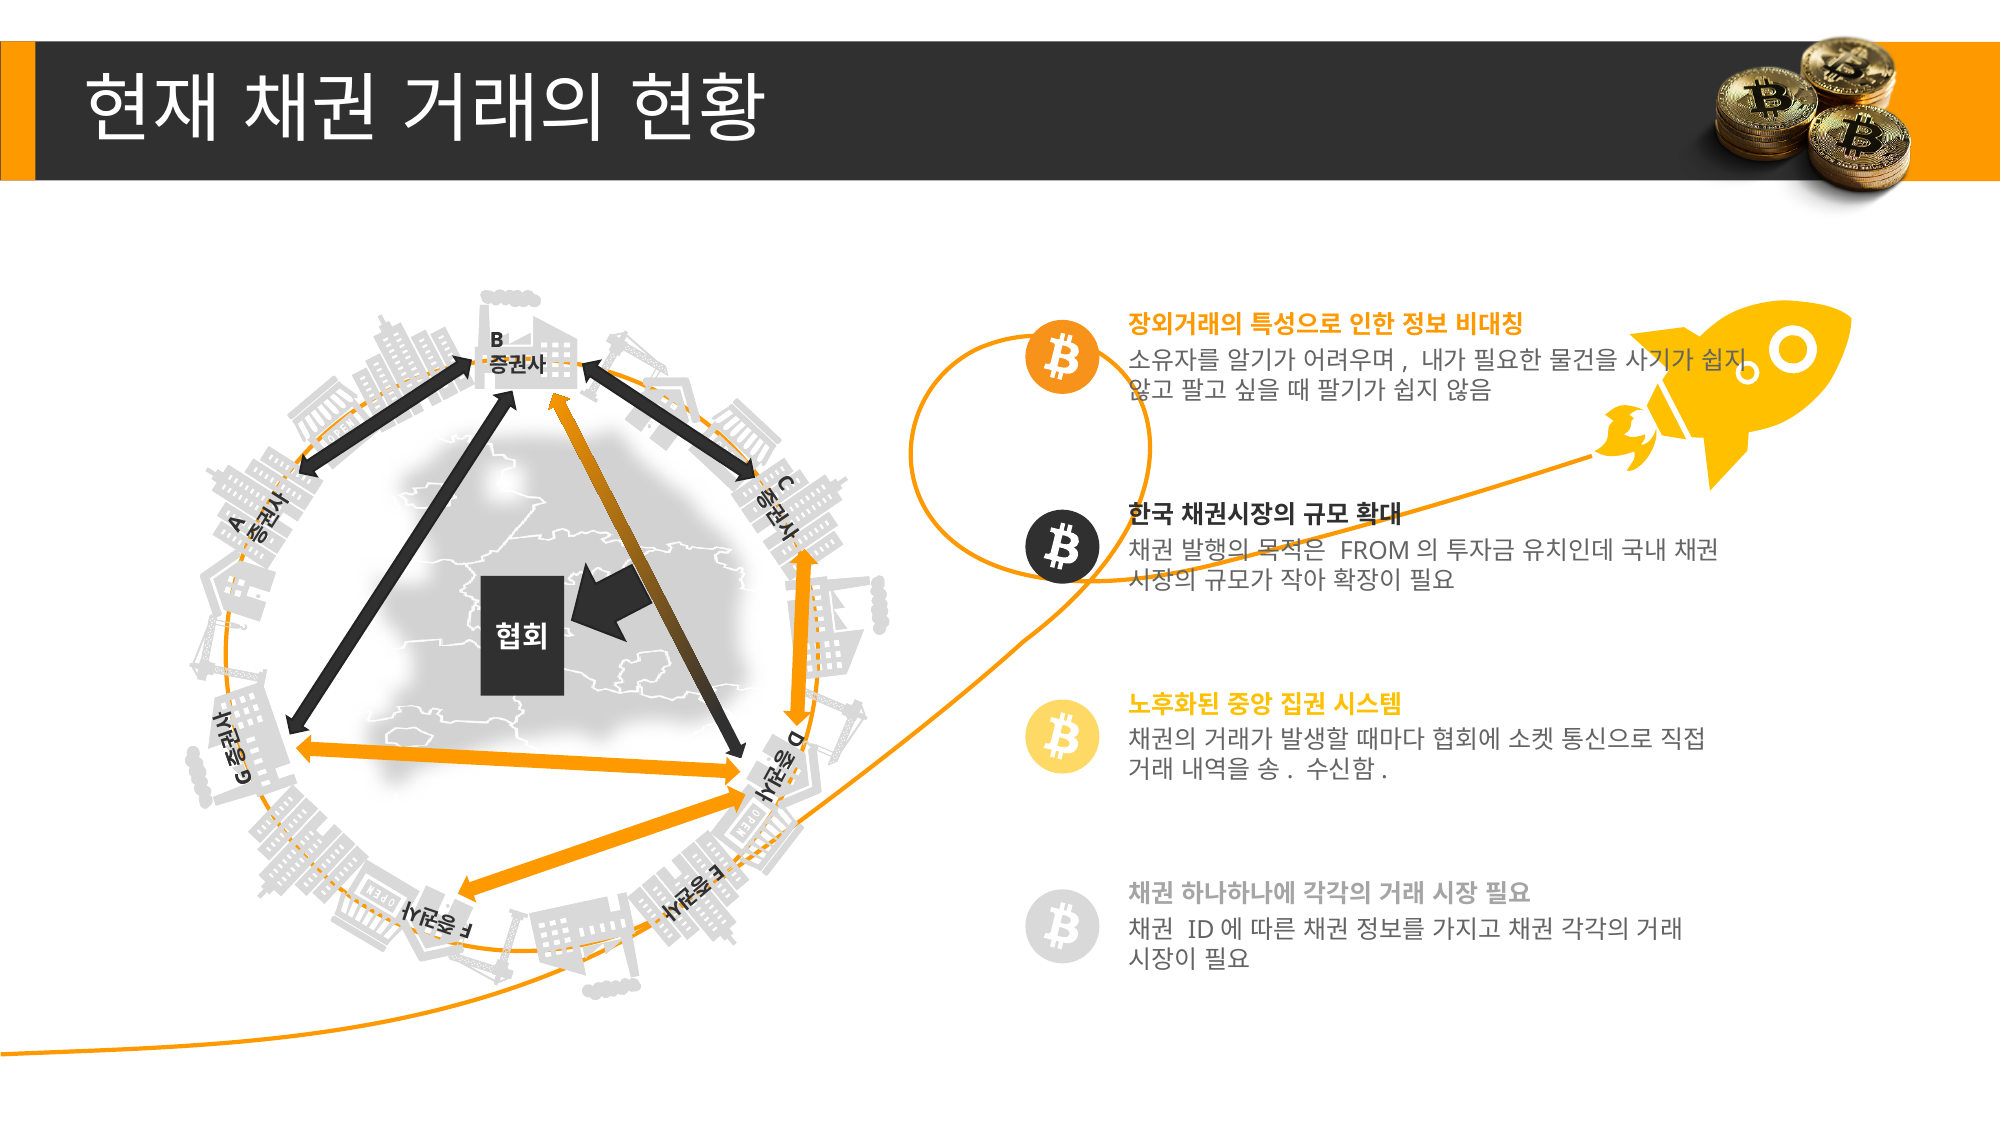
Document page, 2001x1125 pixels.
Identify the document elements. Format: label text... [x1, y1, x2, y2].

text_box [1114, 300, 1770, 413]
list 현재 채권 거래의 현황 [69, 51, 1524, 171]
text_box [1678, 299, 1853, 490]
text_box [1025, 699, 1100, 774]
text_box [1114, 490, 1770, 603]
picture [1673, 32, 1913, 222]
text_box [1025, 319, 1100, 394]
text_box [1114, 870, 1770, 983]
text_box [1114, 680, 1770, 793]
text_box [0, 335, 1592, 1055]
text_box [1025, 509, 1100, 584]
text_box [187, 289, 888, 998]
text_box [1592, 413, 1689, 472]
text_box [1025, 889, 1100, 964]
